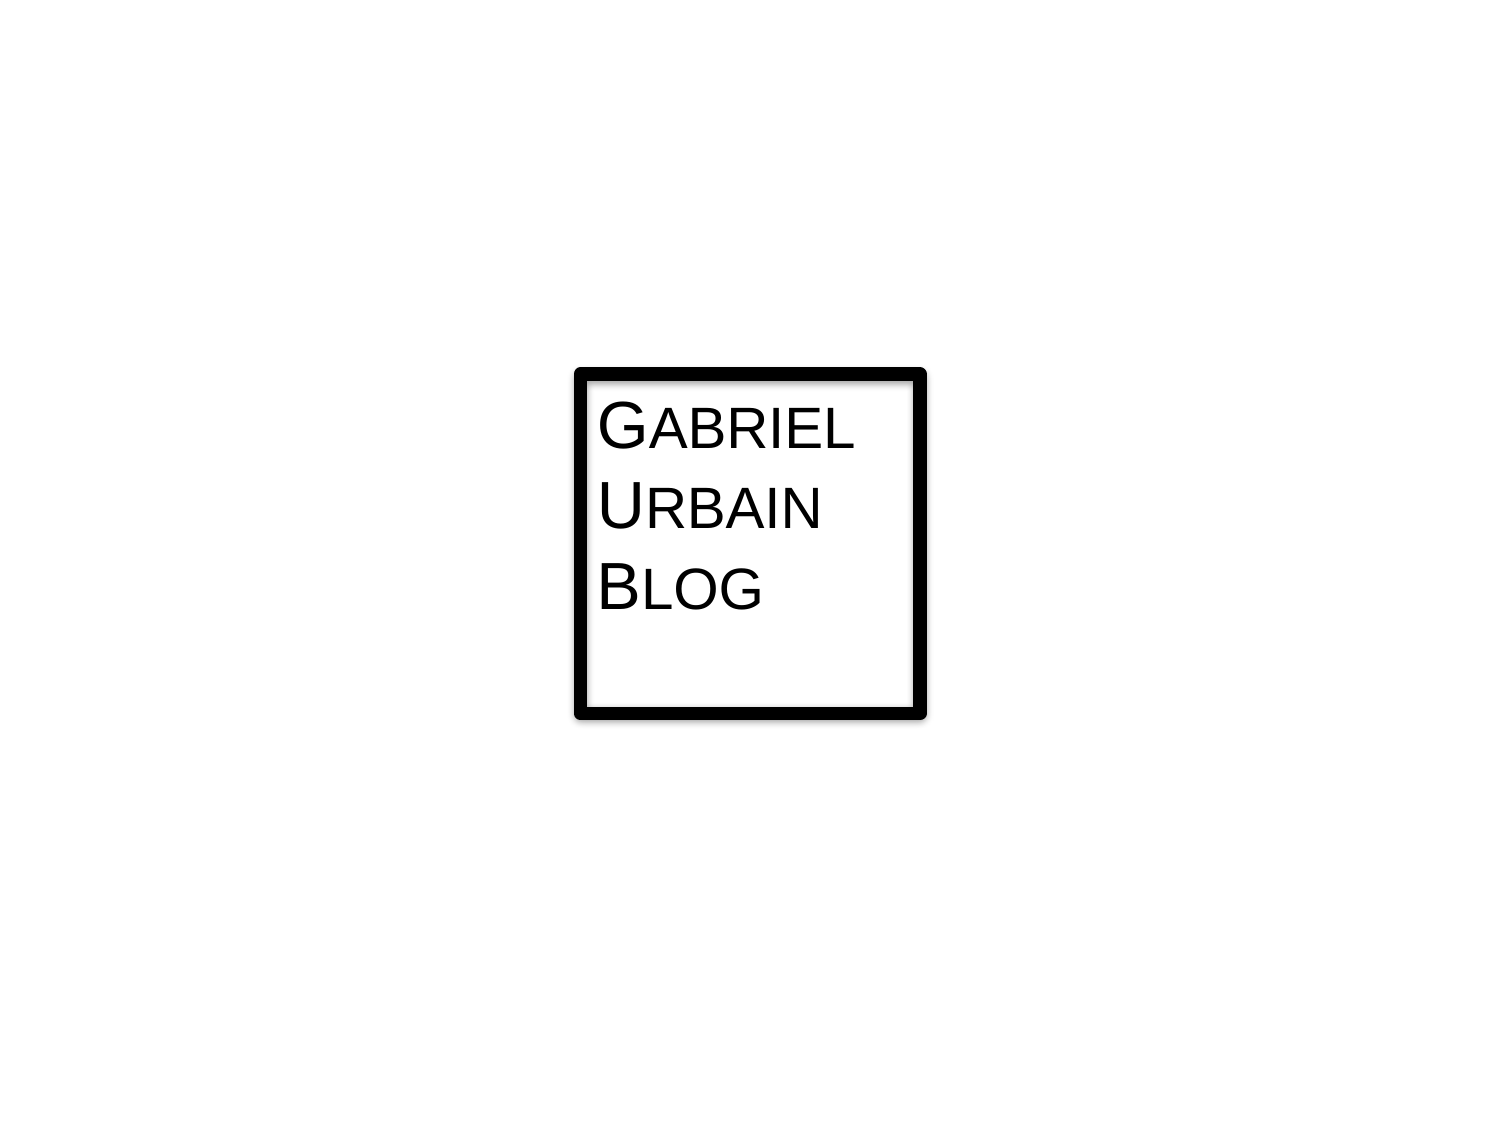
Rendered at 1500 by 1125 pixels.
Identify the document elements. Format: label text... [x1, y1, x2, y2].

text_box BLOG [581, 535, 779, 630]
text_box URBAIN [582, 454, 838, 550]
text_box [580, 373, 921, 714]
text_box GABRIEL [582, 374, 871, 469]
